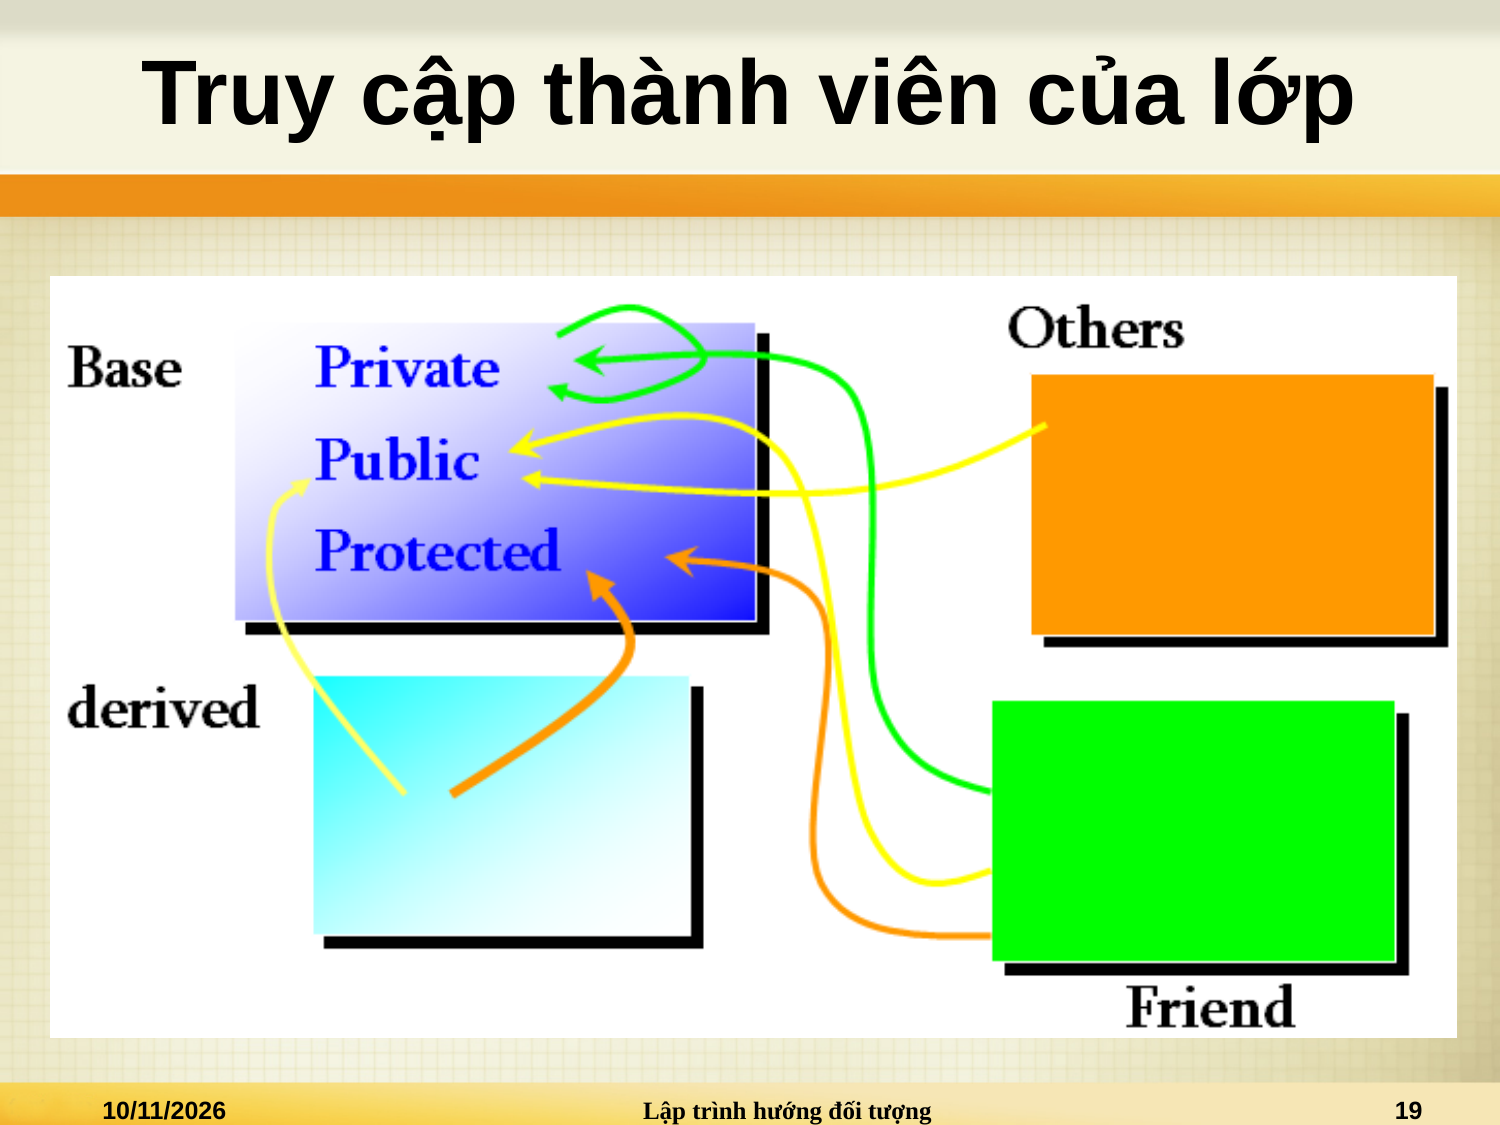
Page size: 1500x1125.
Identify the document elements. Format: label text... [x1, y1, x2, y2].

title Truy cập thành viên của lớp [0, 0, 1500, 175]
footer Lập trình hướng đối tượng [549, 1087, 1025, 1125]
picture [0, 175, 1500, 1125]
slide_number 19 [1087, 1087, 1438, 1125]
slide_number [87, 1087, 438, 1125]
